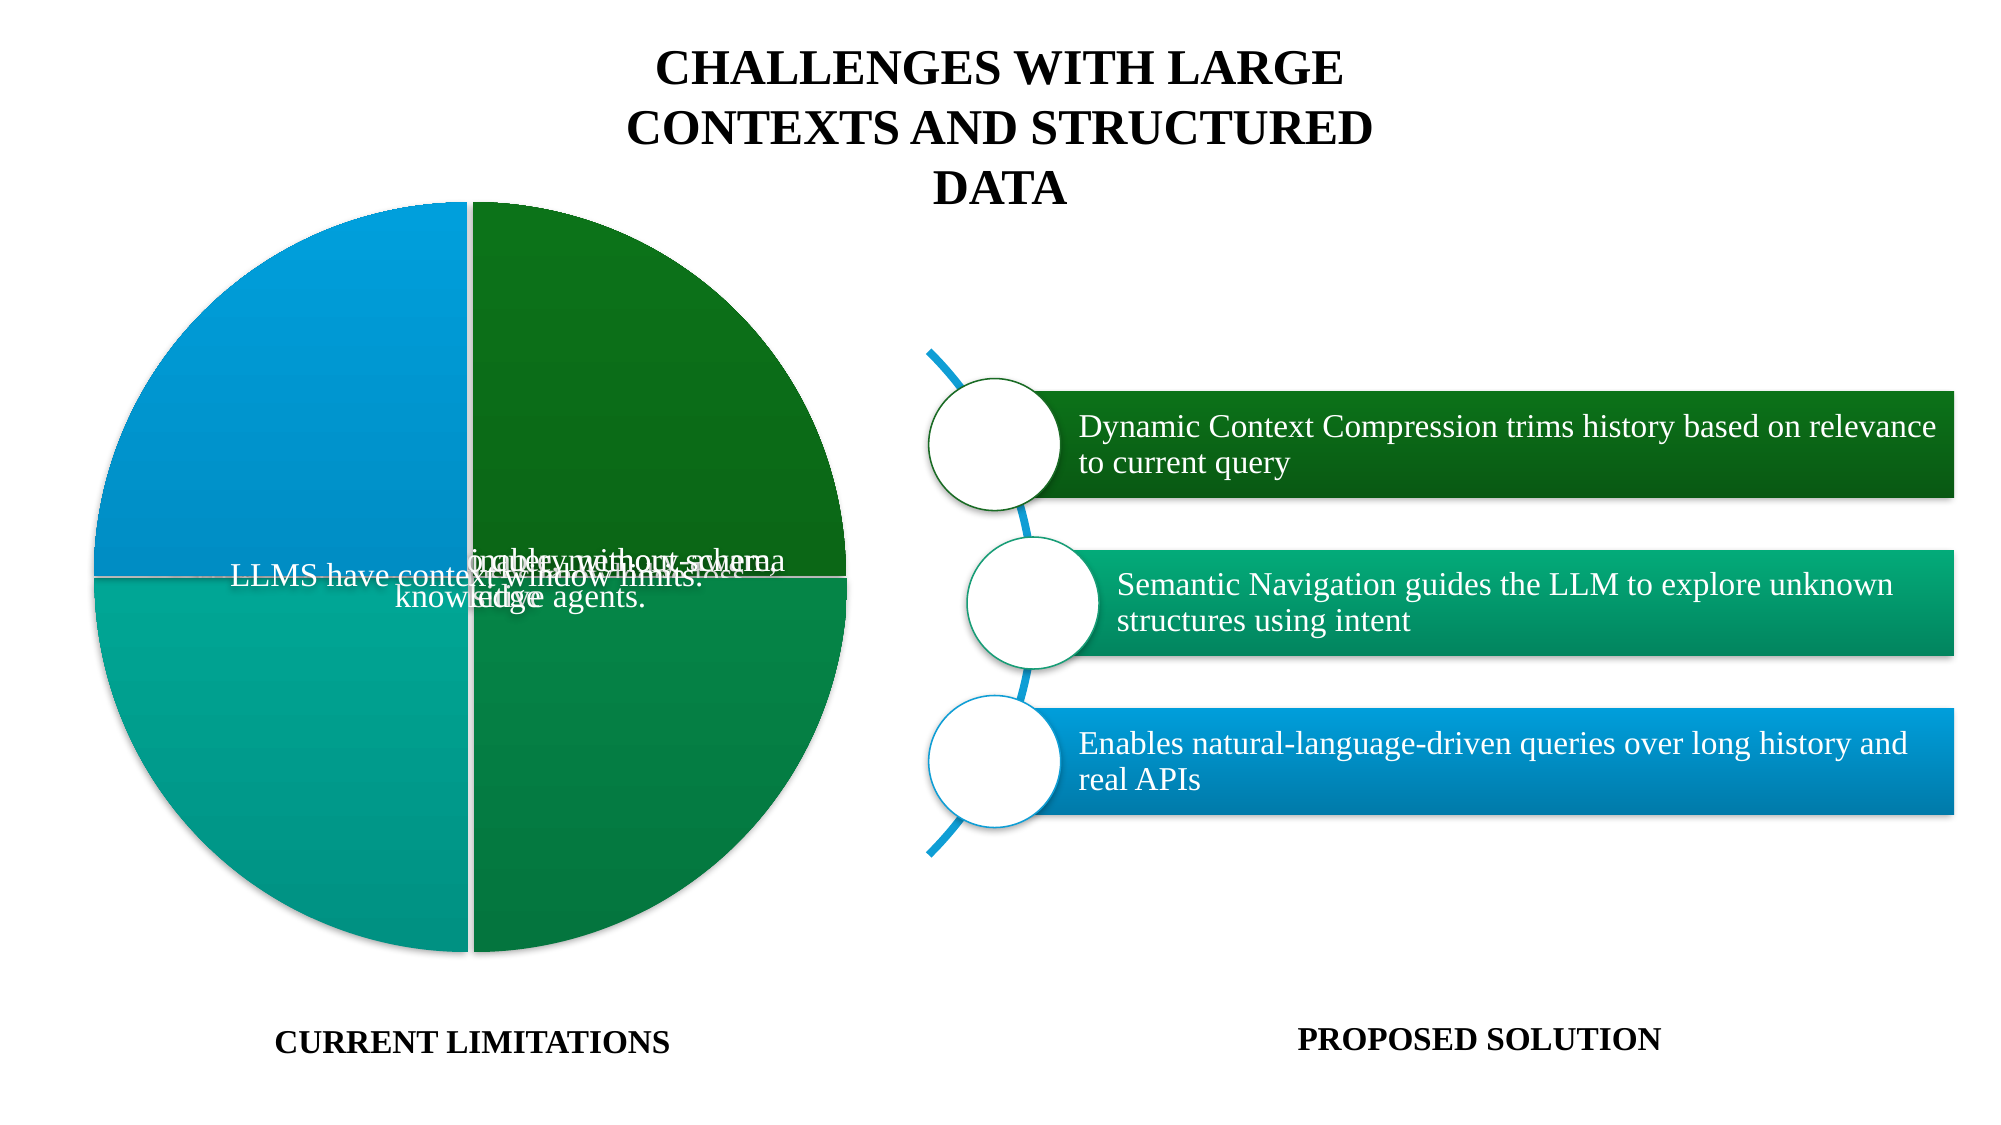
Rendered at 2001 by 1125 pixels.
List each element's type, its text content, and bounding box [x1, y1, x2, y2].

text_box PROPOSED SOLUTION [1170, 1009, 1789, 1065]
text_box CURRENT LIMITATIONS [163, 1012, 782, 1068]
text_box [0, 109, 1140, 999]
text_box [920, 338, 1962, 868]
text_box CHALLENGES WITH LARGE CONTEXTS AND STRUCTURED DATA [572, 27, 1428, 223]
